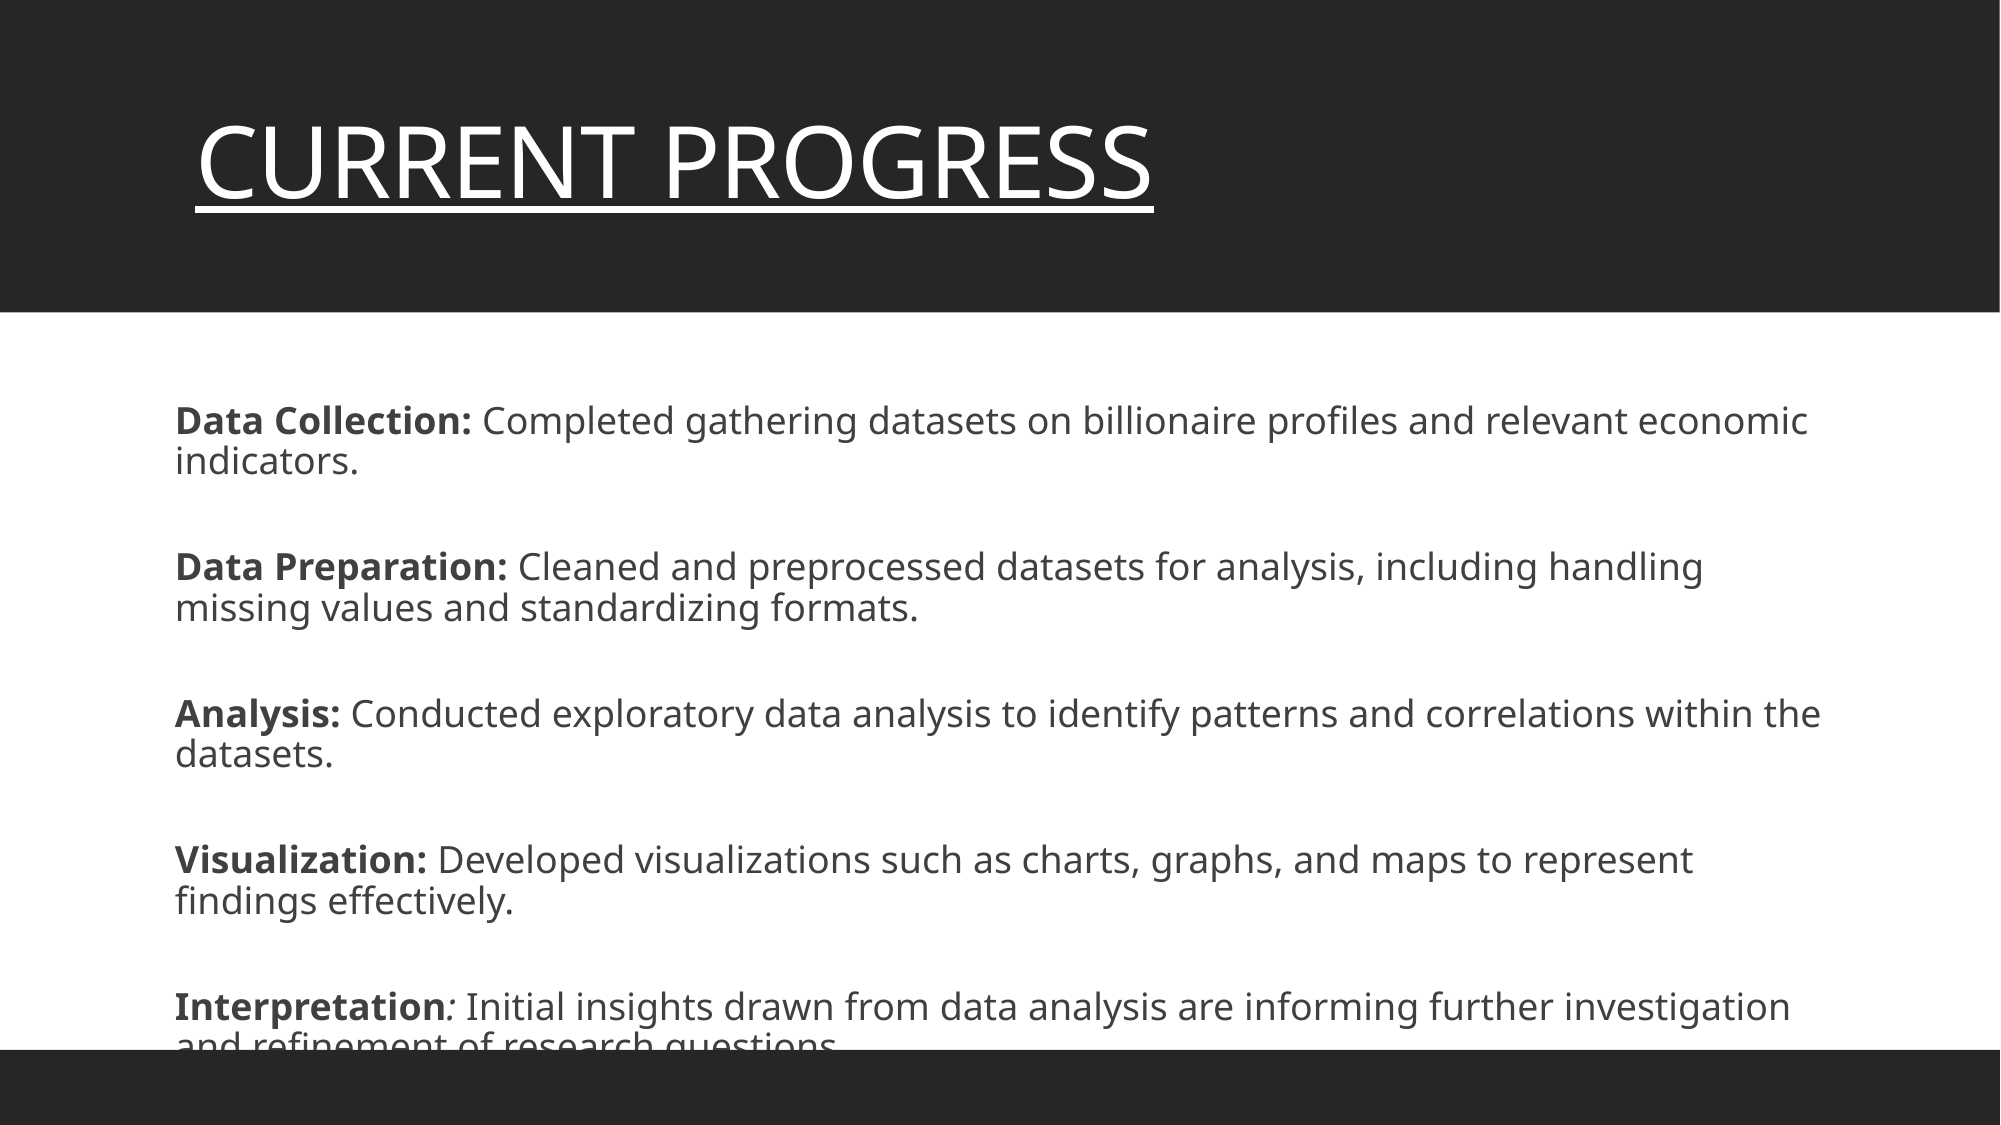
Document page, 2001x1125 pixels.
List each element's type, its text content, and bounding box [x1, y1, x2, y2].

text_box Data Collection: Completed gathering datasets on billionaire profiles and relevant economic indicators. Data Preparation: Cleaned and preprocessed datasets for analysis, including handling missing values and standardizing formats. Analysis: Conducted exploratory data analysis to identify patterns and correlations within the datasets. Visualization: Developed visualizations such as charts, graphs, and maps to represent findings effectively. Interpretation: Initial insights drawn from data analysis are informing further investigation and refinement of research questions. [174, 394, 1825, 919]
text_box [0, 0, 2000, 314]
text_box CURRENT PROGRESS [179, 46, 1830, 285]
text_box [0, 1049, 2000, 1125]
text_box [0, 314, 2000, 1049]
